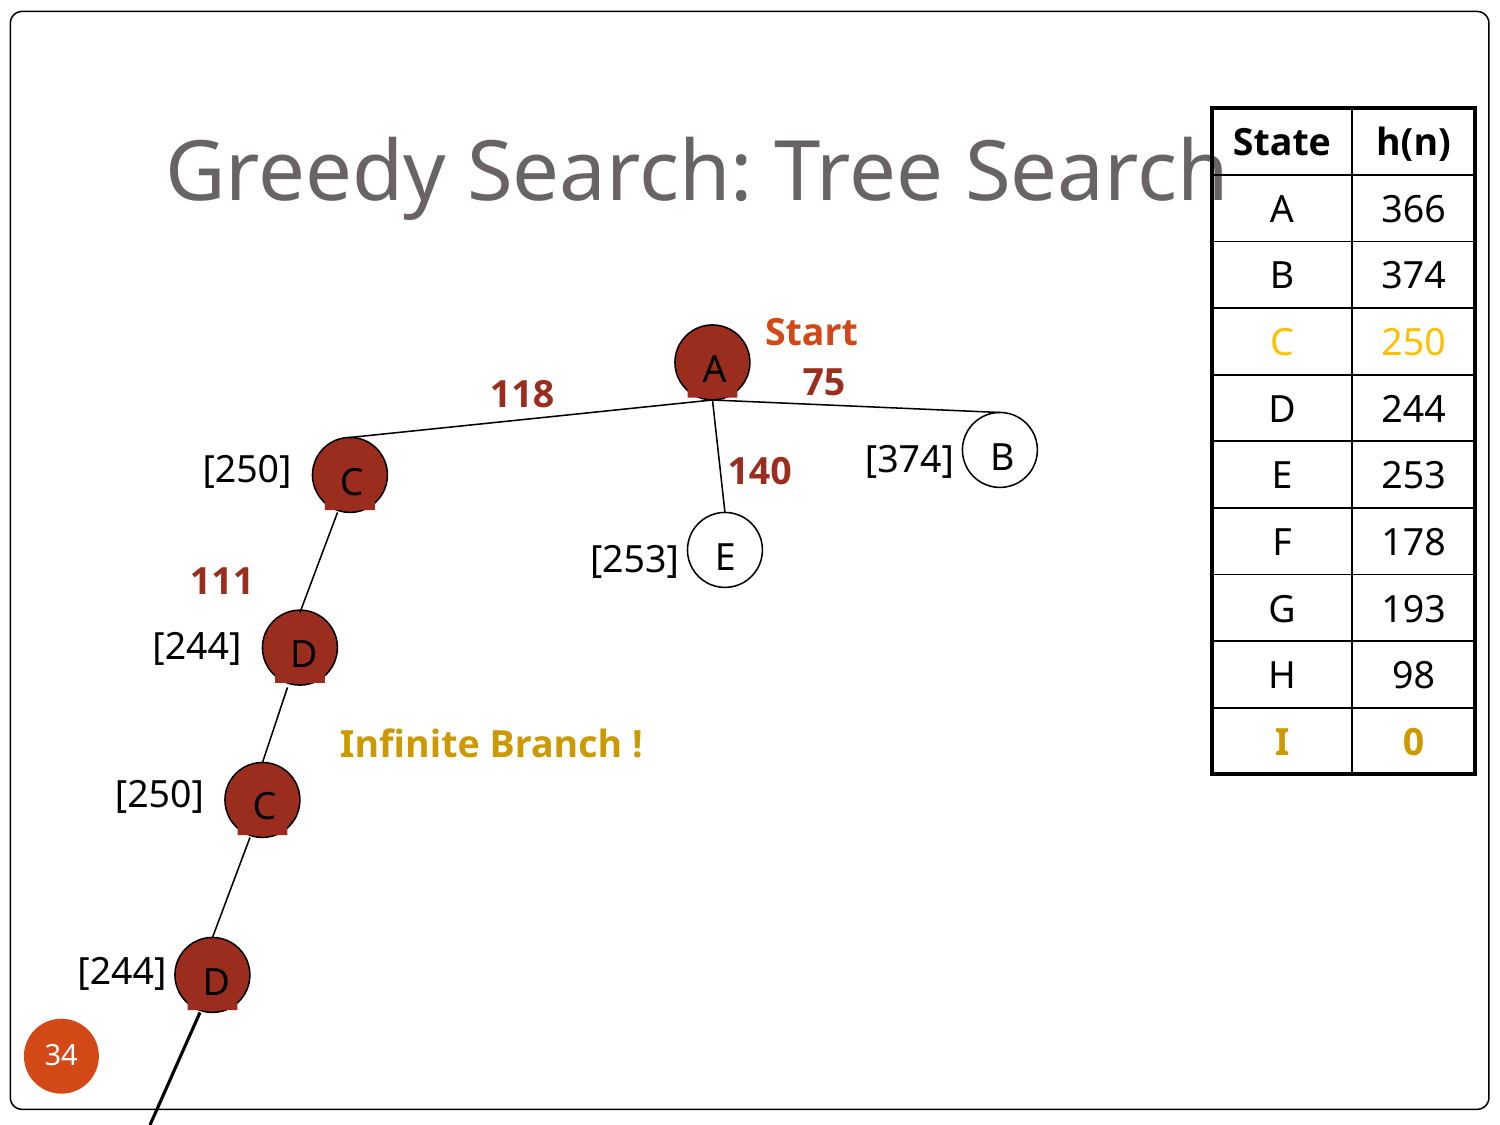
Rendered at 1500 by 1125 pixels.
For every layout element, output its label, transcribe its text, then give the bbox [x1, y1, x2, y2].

text_box ‹#› [23, 1018, 99, 1094]
table_cell G [1214, 575, 1351, 640]
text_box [687, 512, 763, 588]
table_cell 98 [1353, 642, 1473, 707]
text_box Infinite Branch ! [324, 712, 700, 773]
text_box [312, 437, 388, 513]
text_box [726, 399, 1001, 413]
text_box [149, 1012, 201, 1125]
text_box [262, 609, 338, 686]
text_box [299, 512, 338, 613]
text_box [250] [187, 437, 310, 498]
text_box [349, 399, 713, 438]
text_box Start [750, 299, 950, 361]
table_cell B [1214, 242, 1351, 307]
table_cell 244 [1353, 376, 1473, 440]
text_box [250] [99, 762, 222, 823]
table_cell 193 [1353, 575, 1473, 640]
title Greedy Search: Tree Search [150, 62, 1425, 233]
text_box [674, 324, 751, 398]
table_header State [1214, 110, 1351, 174]
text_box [712, 399, 726, 513]
table_cell 0 [1353, 709, 1473, 772]
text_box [962, 412, 1038, 488]
table_cell F [1214, 509, 1351, 574]
text_box 75 [787, 350, 888, 398]
text_box [253] [574, 527, 682, 588]
text_box [244] [62, 939, 170, 1000]
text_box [212, 837, 251, 938]
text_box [174, 937, 251, 1013]
table_cell H [1214, 642, 1351, 707]
text_box [244] [137, 614, 257, 675]
table_cell 250 [1353, 309, 1473, 374]
table_cell A [1214, 176, 1351, 241]
text_box 118 [474, 362, 600, 398]
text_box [262, 687, 288, 763]
table_cell 253 [1353, 442, 1473, 507]
table_cell C [1214, 309, 1351, 374]
table_header h(n) [1353, 110, 1473, 174]
text_box 140 [729, 439, 838, 500]
table_cell I [1214, 709, 1351, 772]
table_cell 366 [1353, 176, 1473, 241]
text_box 111 [174, 549, 294, 611]
table_cell 374 [1353, 242, 1473, 307]
table_cell D [1214, 376, 1351, 440]
table_cell 178 [1353, 509, 1473, 574]
table_cell E [1214, 442, 1351, 507]
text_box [224, 762, 301, 838]
text_box [374] [849, 427, 957, 488]
